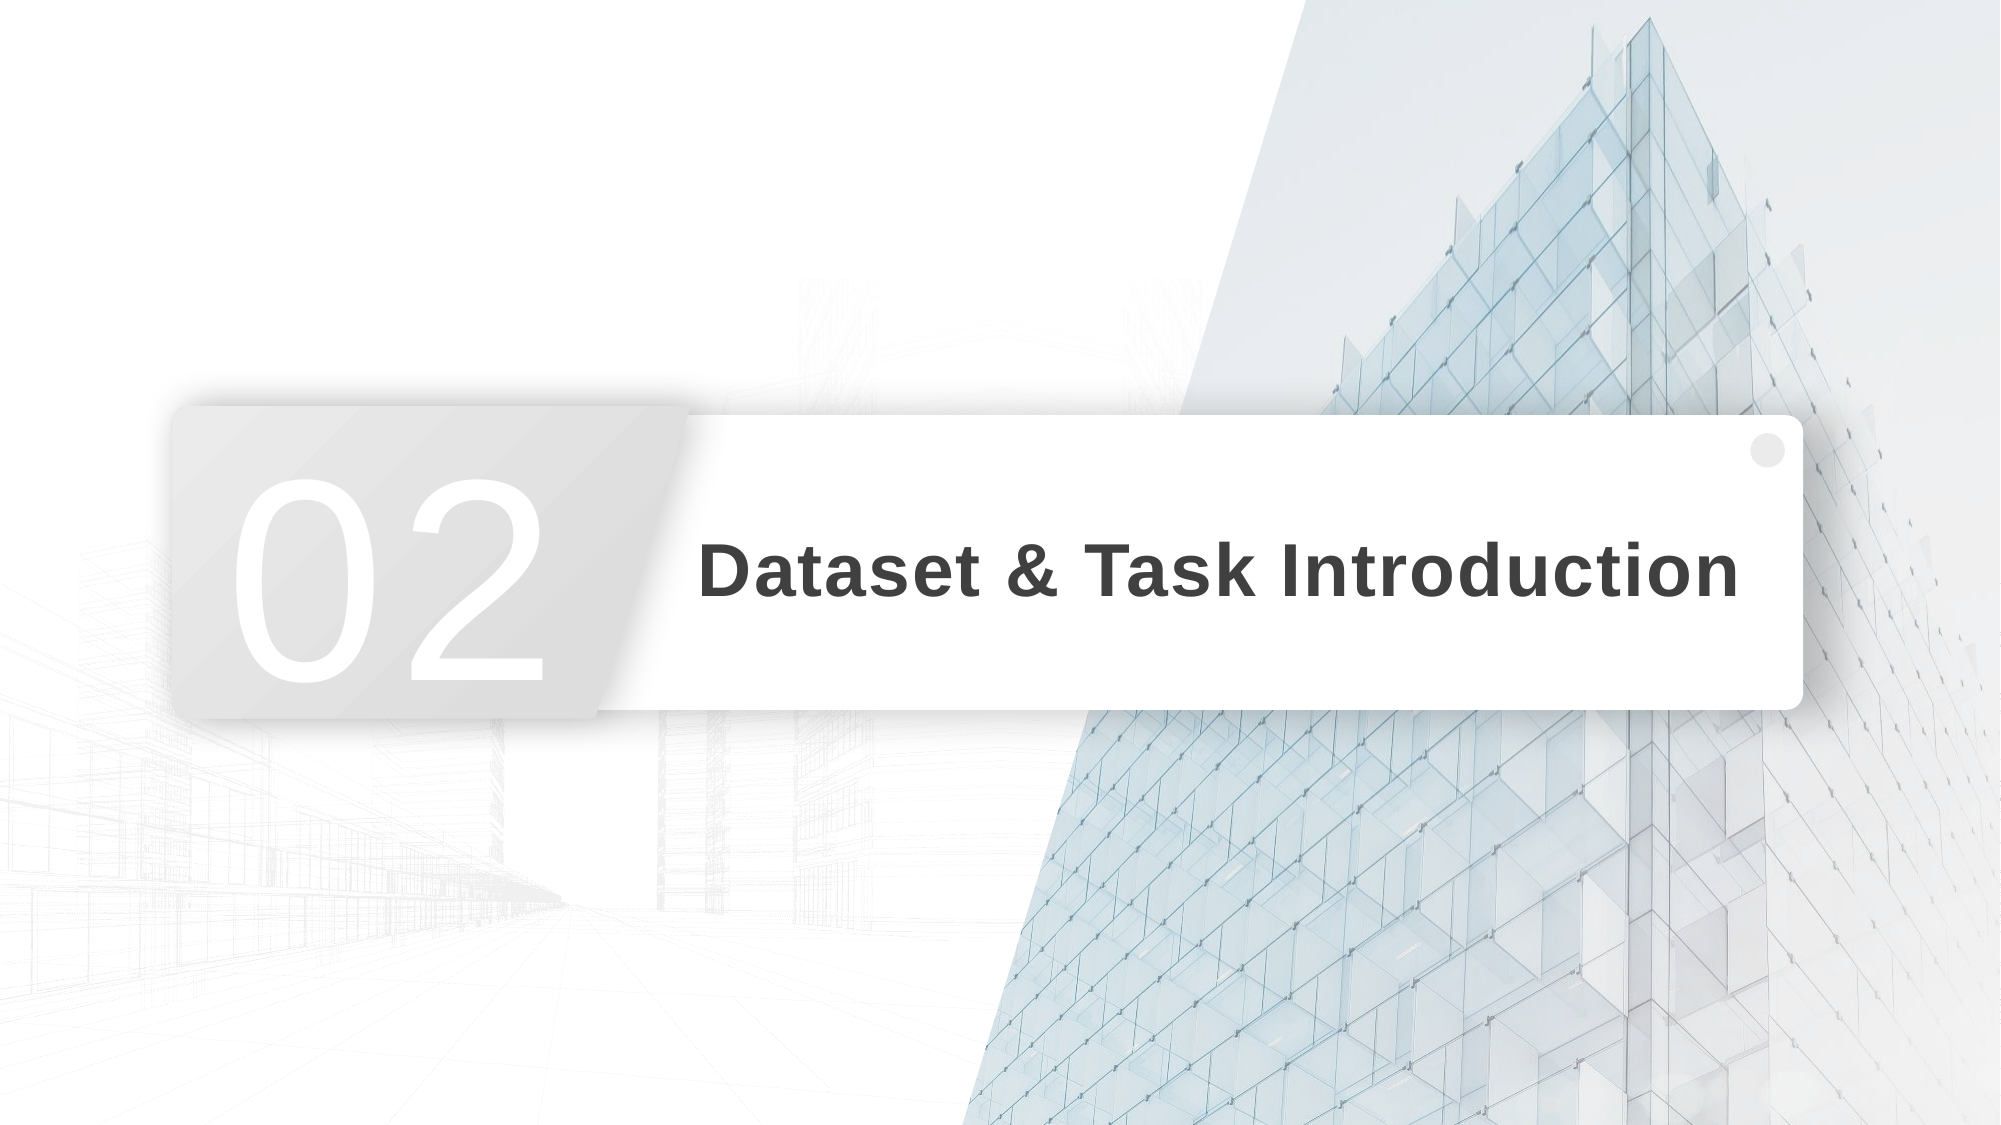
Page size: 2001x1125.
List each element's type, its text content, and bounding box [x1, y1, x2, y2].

list 02 [212, 432, 571, 693]
title Dataset & Task Introduction [697, 533, 1768, 612]
